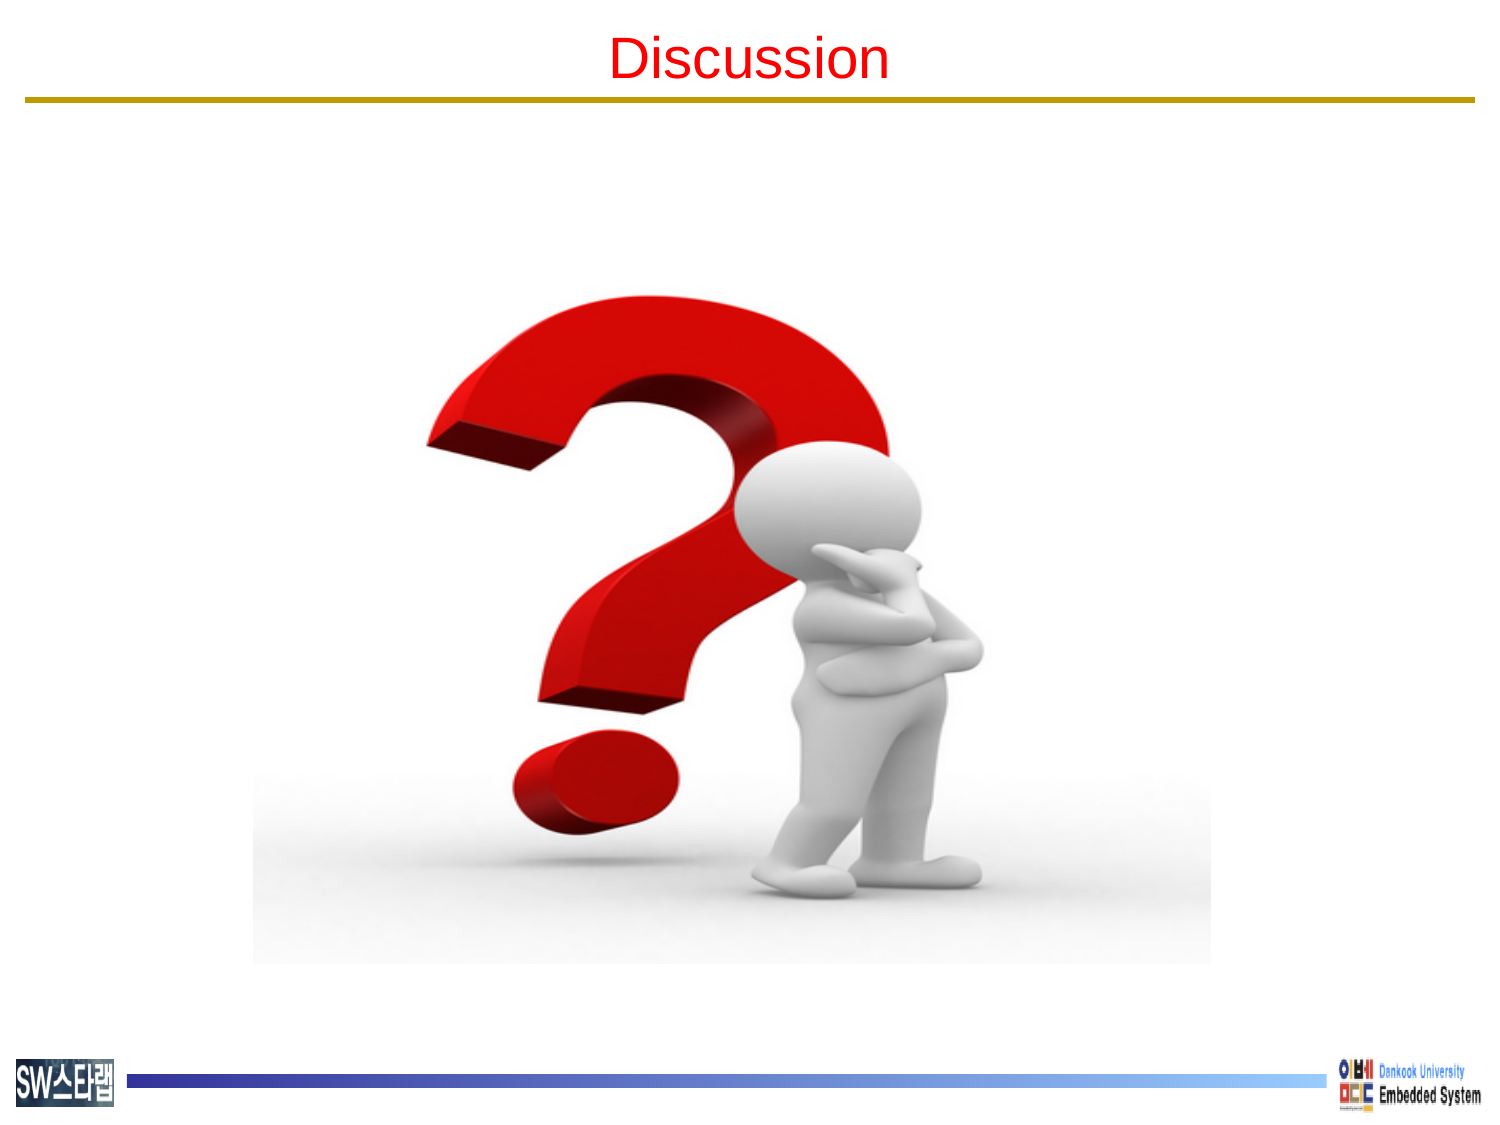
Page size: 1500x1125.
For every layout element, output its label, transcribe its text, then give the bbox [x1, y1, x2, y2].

title Discussion [24, 12, 1475, 100]
picture [253, 266, 1211, 965]
picture [1333, 1056, 1484, 1113]
picture [16, 1059, 114, 1107]
